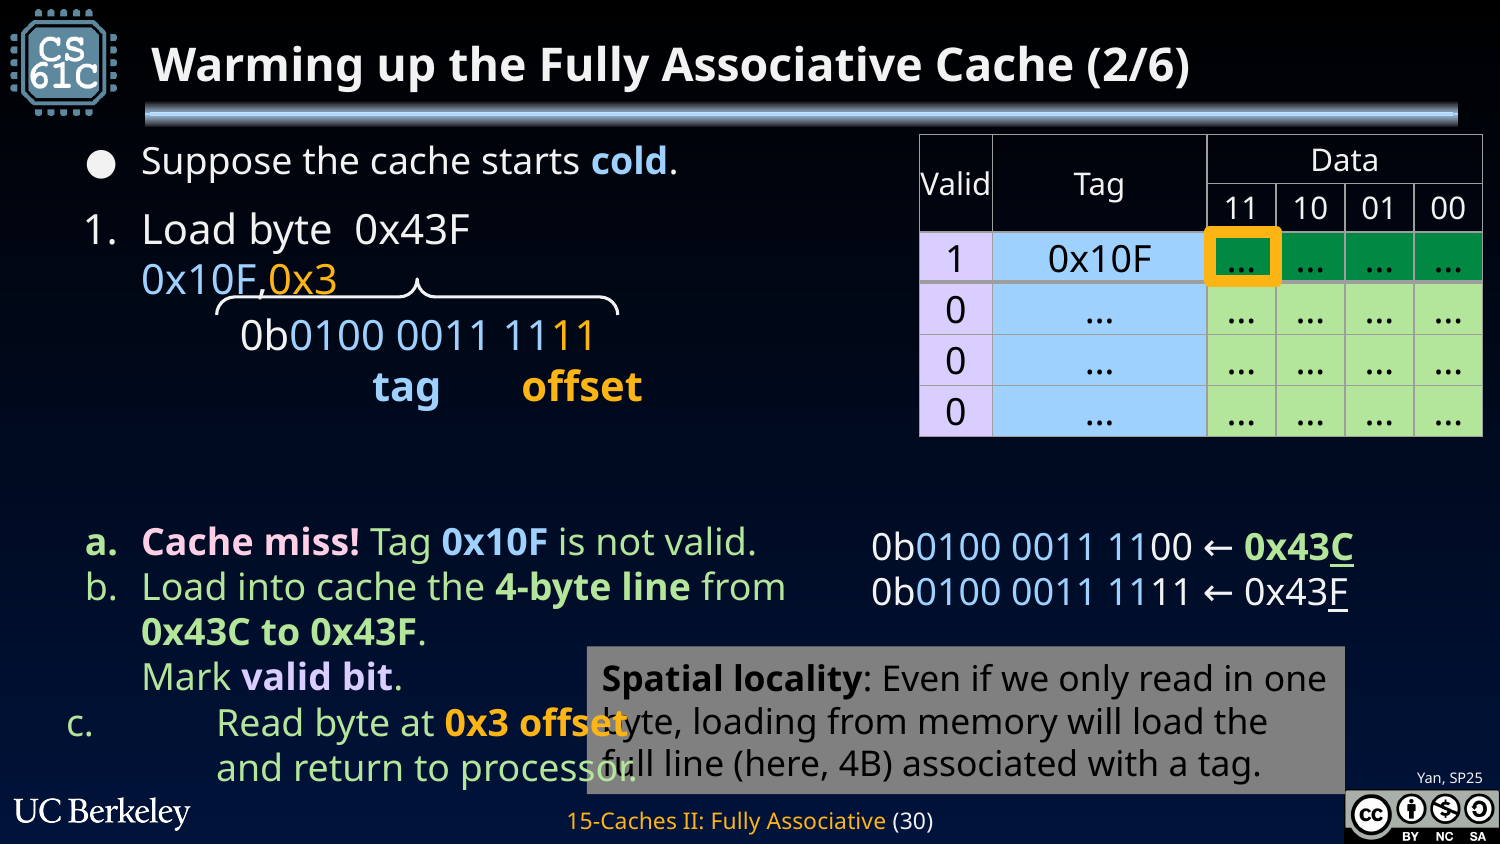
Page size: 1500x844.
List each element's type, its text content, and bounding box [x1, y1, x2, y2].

text_box tag [316, 344, 476, 415]
table_header Valid [920, 135, 992, 231]
table_cell … [1208, 386, 1275, 436]
picture [10, 9, 117, 116]
table_header … [1277, 233, 1344, 280]
table_cell 0 [920, 335, 992, 385]
picture [1344, 789, 1500, 844]
list Suppose the cache starts cold. Load byte 0x43F 0x10F,0x3 [51, 122, 908, 292]
table_cell … [1277, 386, 1344, 436]
text_box 0b0100 0011 1111 [169, 293, 670, 374]
table_header Tag [993, 135, 1206, 231]
table_cell … [1415, 335, 1482, 385]
table_cell … [1346, 335, 1413, 385]
title Warming up the Fully Associative Cache (2/6) [136, 16, 1449, 111]
picture [13, 797, 191, 831]
table_cell … [1415, 386, 1482, 436]
table_cell … [1208, 284, 1275, 334]
table_cell … [1346, 284, 1413, 334]
table_header … [1346, 233, 1413, 280]
text_box Spatial locality: Even if we only read in one byte, loading from memory will load the full line (here, 4B) associated with a tag. [586, 646, 1345, 795]
table_cell 00 [1415, 184, 1482, 231]
table_cell 11 [1208, 184, 1275, 231]
table_cell … [1277, 284, 1344, 334]
table_cell … [993, 335, 1206, 385]
text_box [216, 278, 618, 315]
table_cell … [1208, 335, 1275, 385]
text_box c. Read byte at 0x3 offset and return to processor. [51, 684, 826, 805]
table_cell … [1415, 284, 1482, 334]
table_cell … [993, 386, 1206, 436]
text_box Cache miss! Tag 0x10F is not valid. Load into cache the 4-byte line from 0x43C to 0x43F. Mark valid bit. [51, 503, 826, 684]
table_cell 01 [1346, 184, 1413, 231]
table_header 0x10F [993, 233, 1206, 280]
text_box [1209, 232, 1277, 281]
table_cell 0 [920, 386, 992, 436]
table_cell … [993, 284, 1206, 334]
table_cell … [1277, 335, 1344, 385]
table_header … [1415, 233, 1482, 280]
table_cell 10 [1277, 184, 1344, 231]
table_cell … [1346, 386, 1413, 436]
text_box offset [476, 344, 658, 415]
table_header Data [1208, 135, 1482, 183]
table_header 1 [920, 233, 992, 280]
text_box 0b0100 0011 1100 ← 0x43C 0b0100 0011 1111 ← 0x43F [856, 508, 1468, 629]
table_cell 0 [920, 284, 992, 334]
